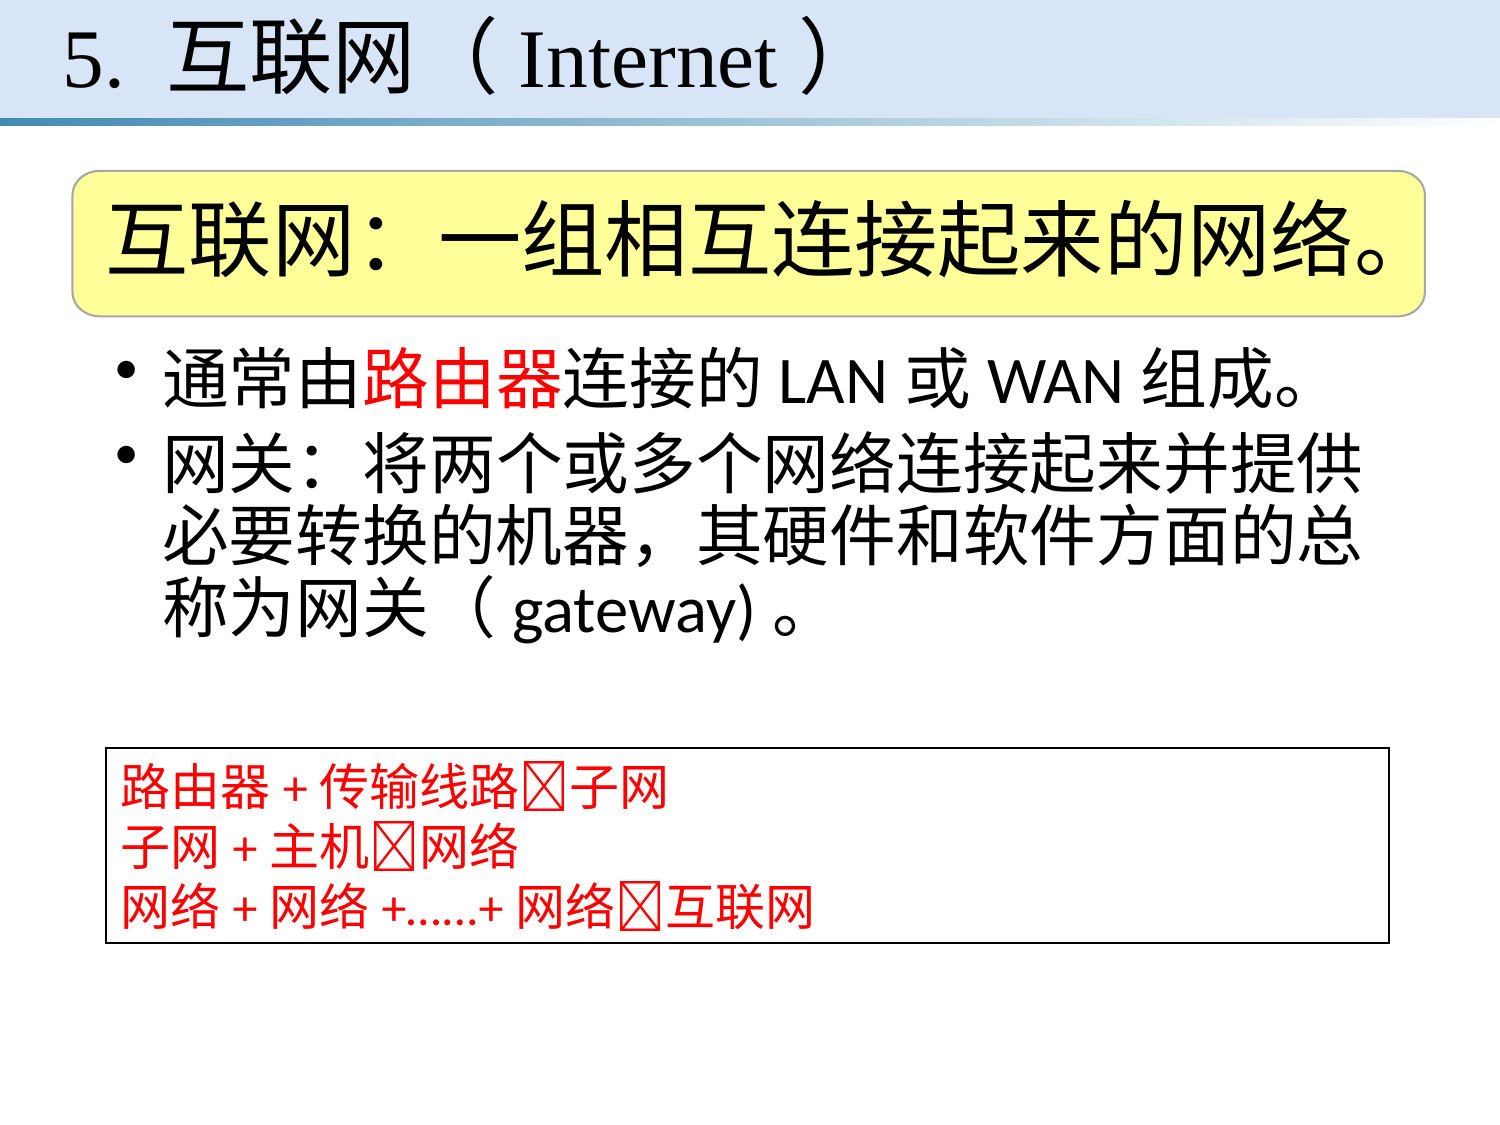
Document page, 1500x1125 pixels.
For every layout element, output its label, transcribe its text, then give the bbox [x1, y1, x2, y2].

title 5. 互联网（Internet） [47, 0, 1448, 123]
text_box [72, 170, 1425, 686]
text_box 路由器+传输线路子网 子网+主机网络 网络+网络+…...+网络互联网 [105, 747, 1390, 944]
